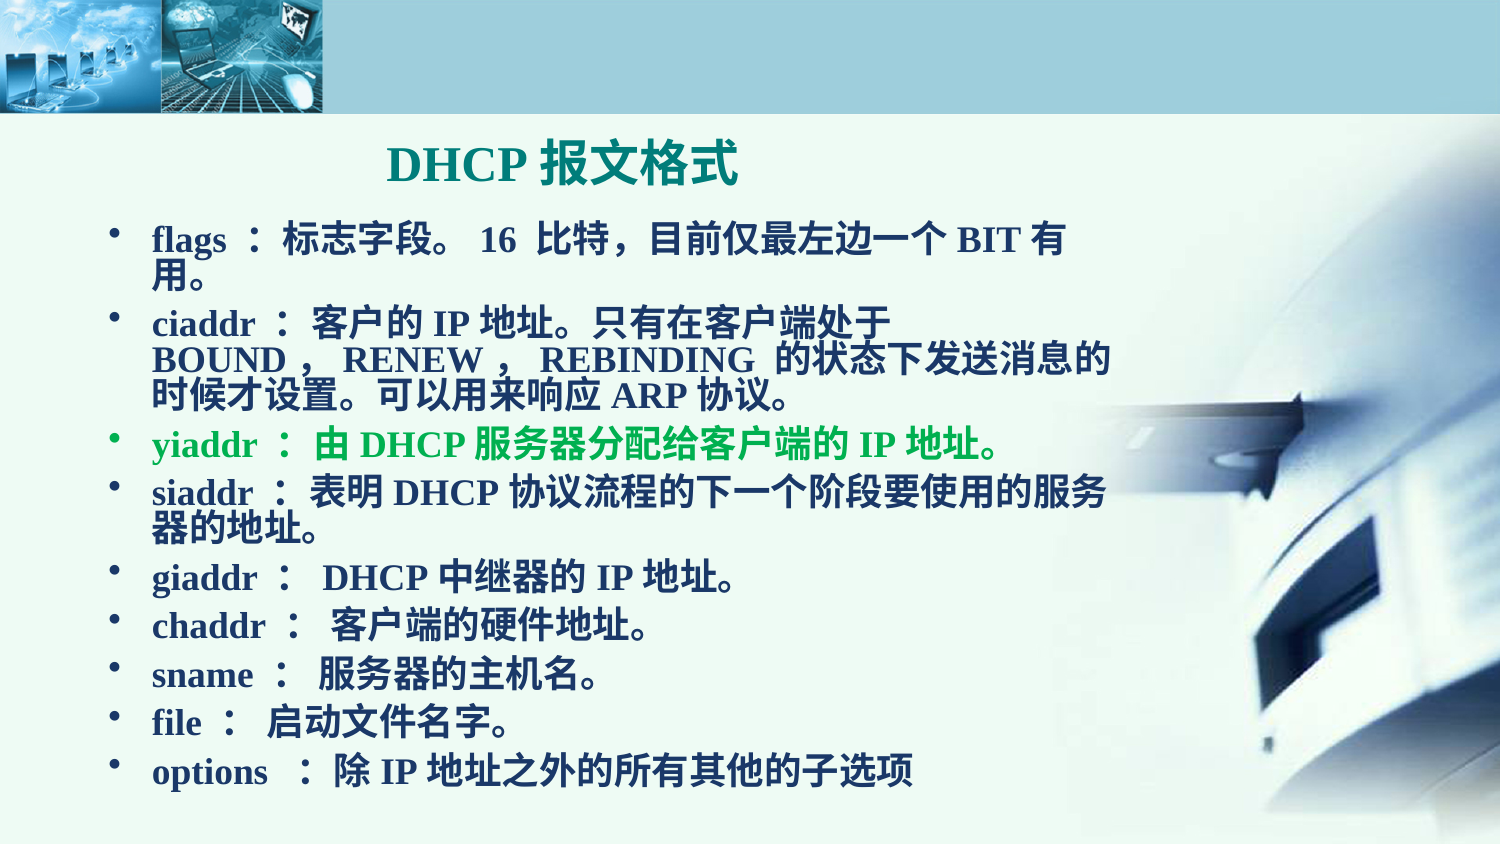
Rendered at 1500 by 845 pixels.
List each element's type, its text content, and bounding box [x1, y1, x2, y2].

list flags ：标志字段。16 比特，目前仅最左边一个BIT有用。 ciaddr ：客户的IP地址。只有在客户端处于BOUND，RENEW，REBINDING 的状态下发送消息的时候才设置。可以用来响应ARP协议。 yiaddr ：由DHCP服务器分配给客户端的IP地址。 siaddr ：表明DHCP协议流程的下一个阶段要使用的服务器的地址。 giaddr ：DHCP中继器的IP地址。 chaddr ： 客户端的硬件地址。 sname ： 服务器的主机名。 file ： 启动文件名字。 options ：除IP地址之外的所有其他的子选项 [93, 215, 1152, 832]
title DHCP报文格式 [41, 90, 1097, 233]
picture [0, 0, 1500, 844]
